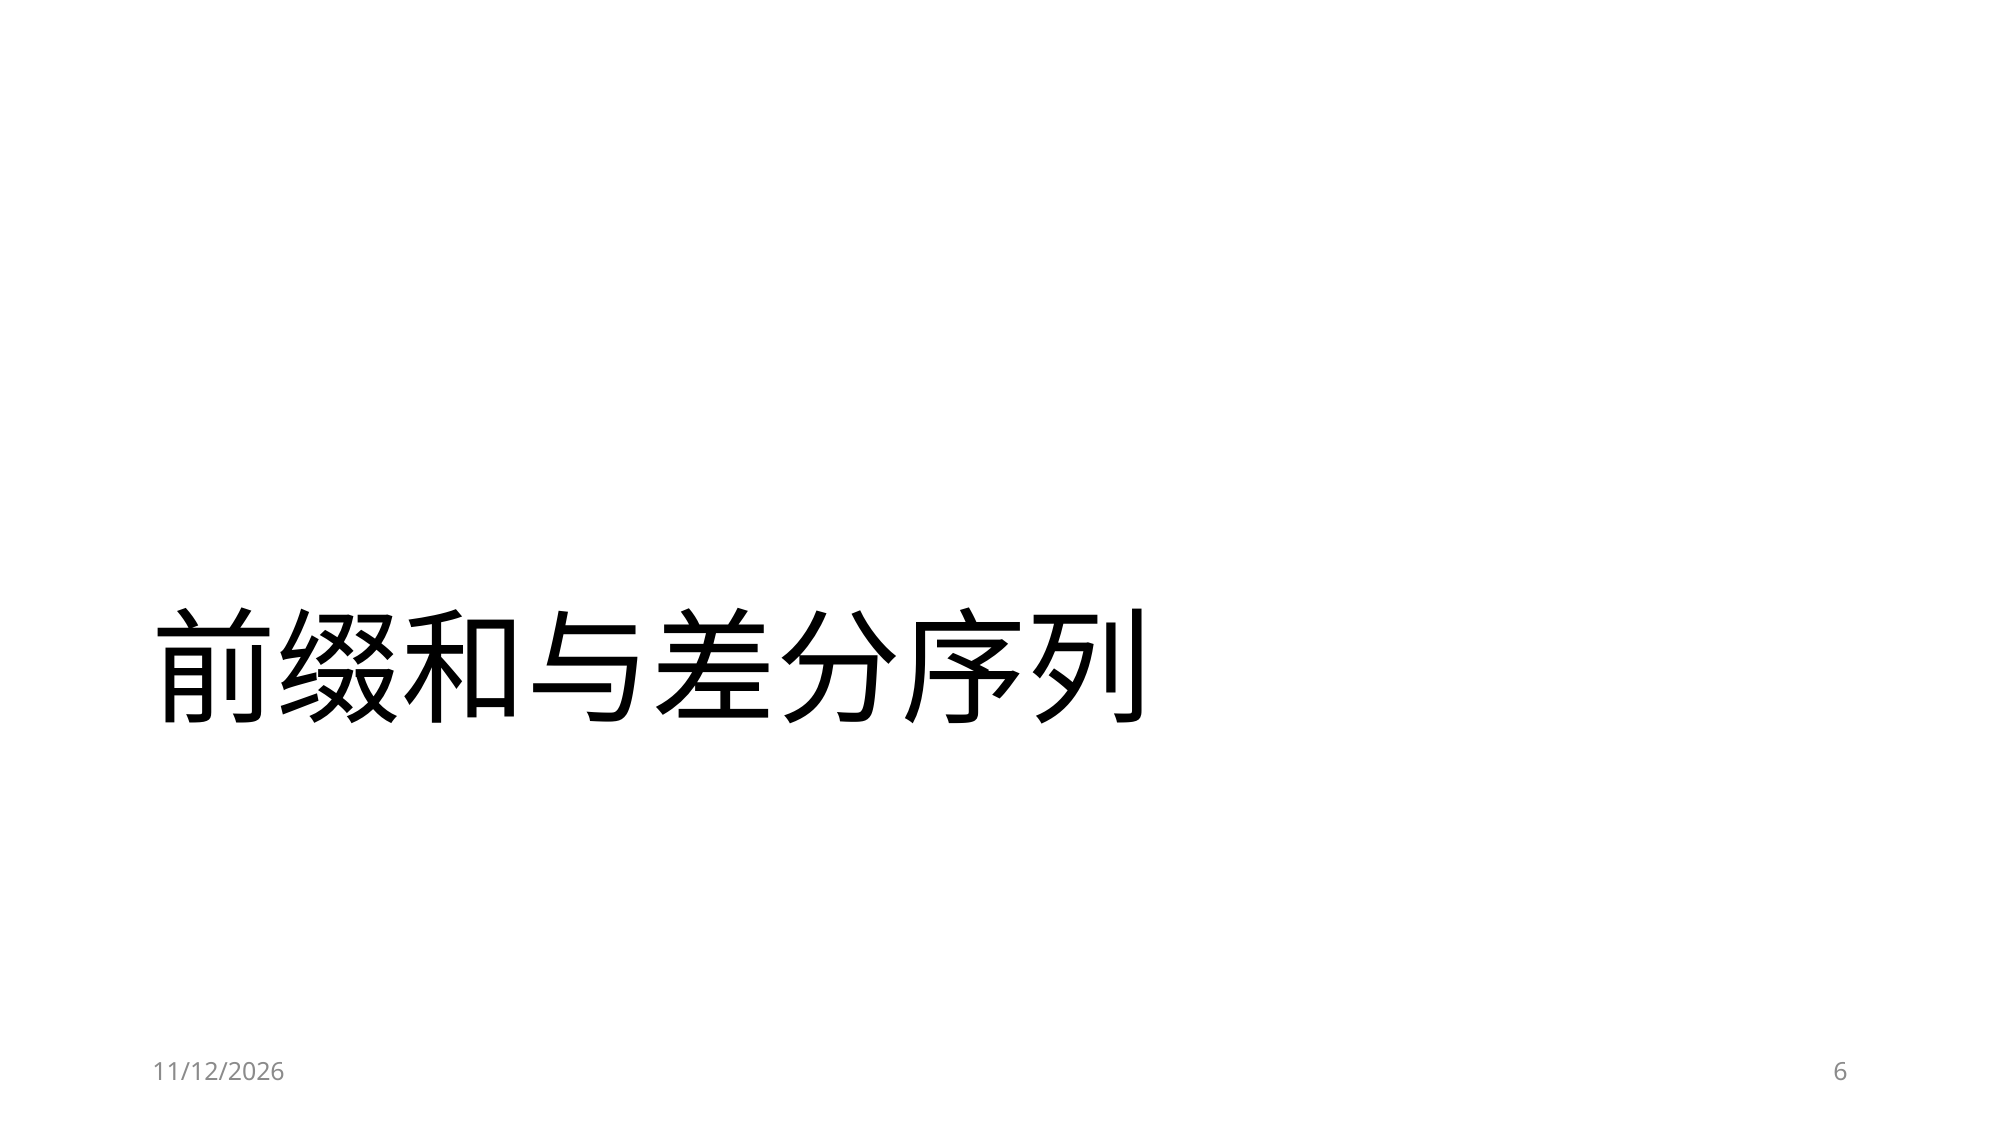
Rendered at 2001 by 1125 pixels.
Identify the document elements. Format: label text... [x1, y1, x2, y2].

slide_number 6 [1412, 1042, 1863, 1103]
title 前缀和与差分序列 [136, 280, 1862, 749]
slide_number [137, 1042, 588, 1103]
